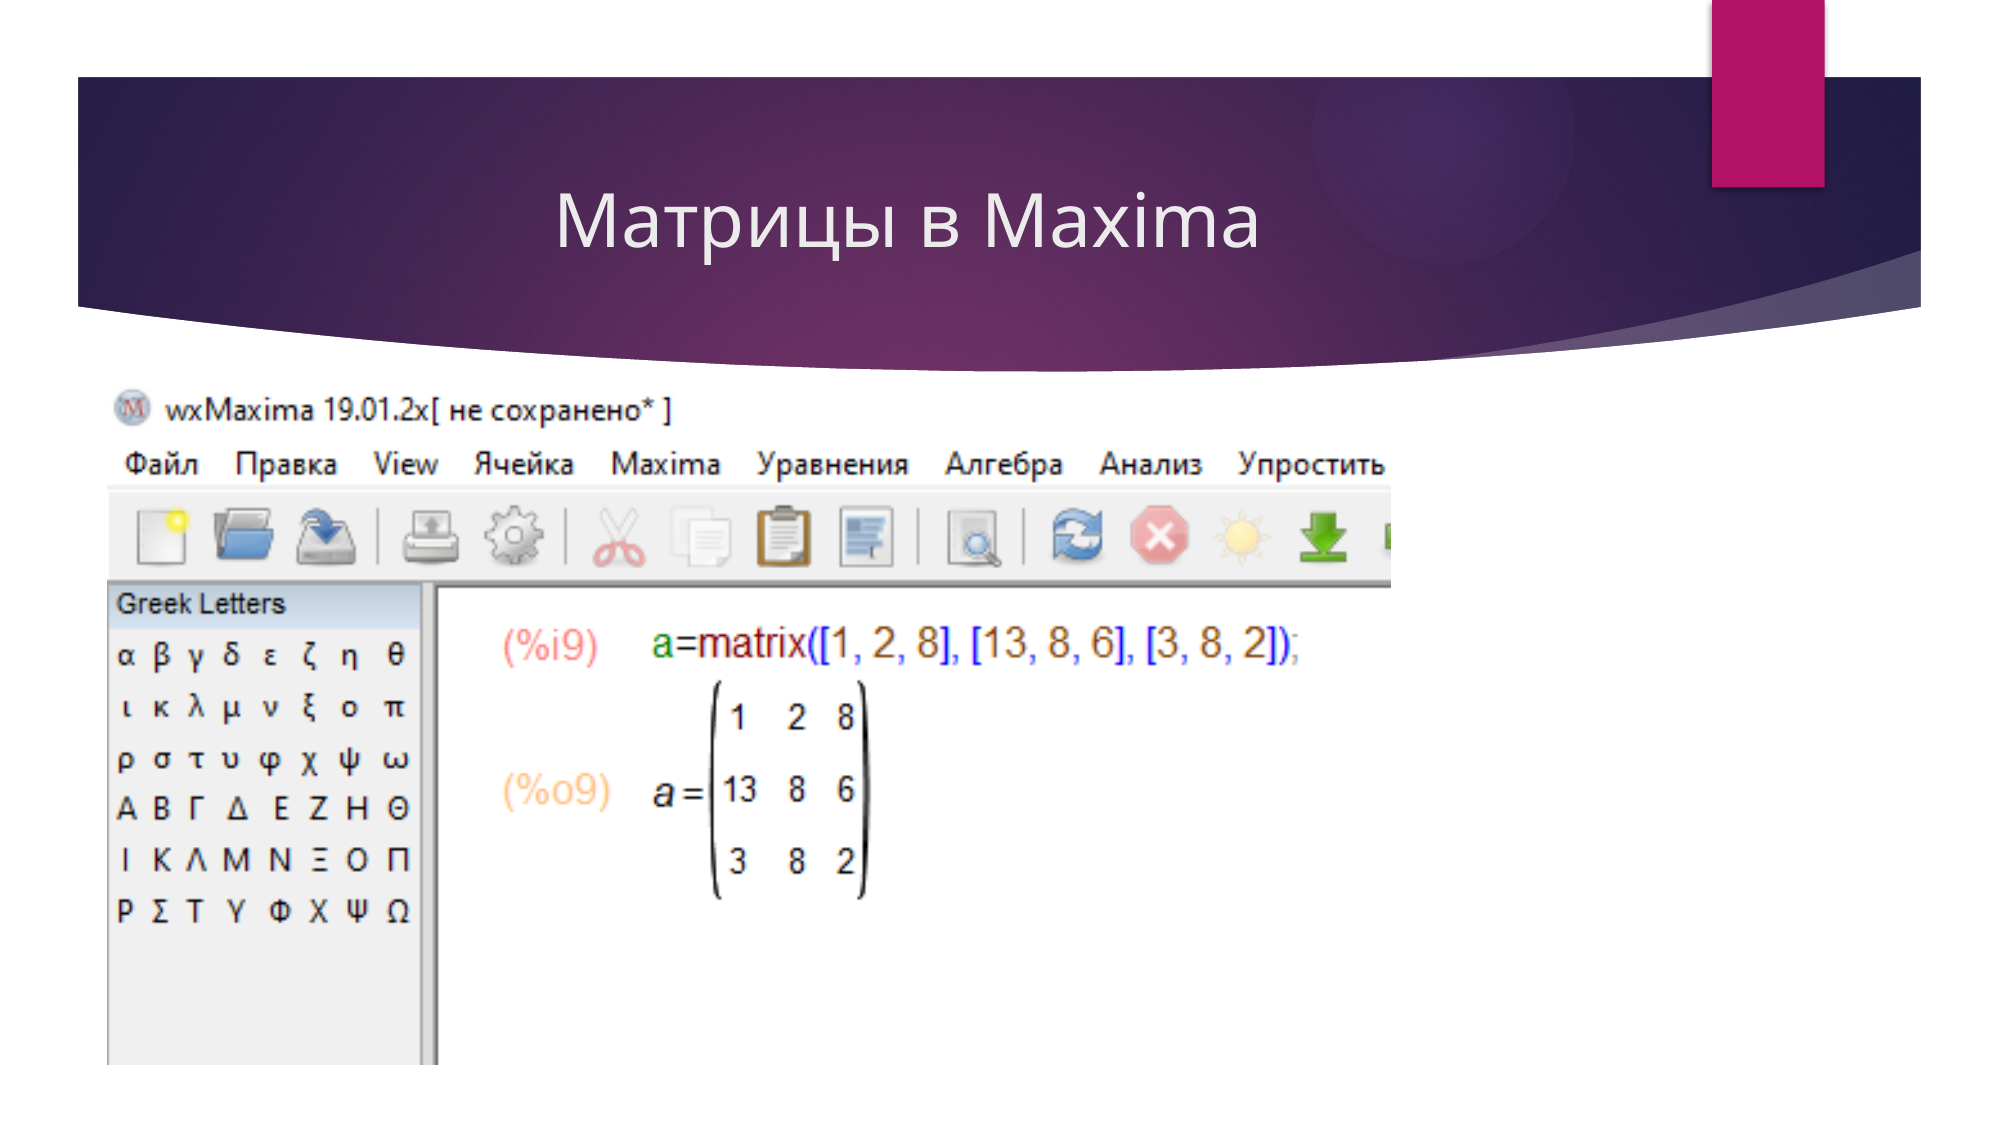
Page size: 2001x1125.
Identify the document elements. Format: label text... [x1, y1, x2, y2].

picture [107, 380, 1392, 1066]
title Матрицы в Maxima [189, 159, 1627, 276]
